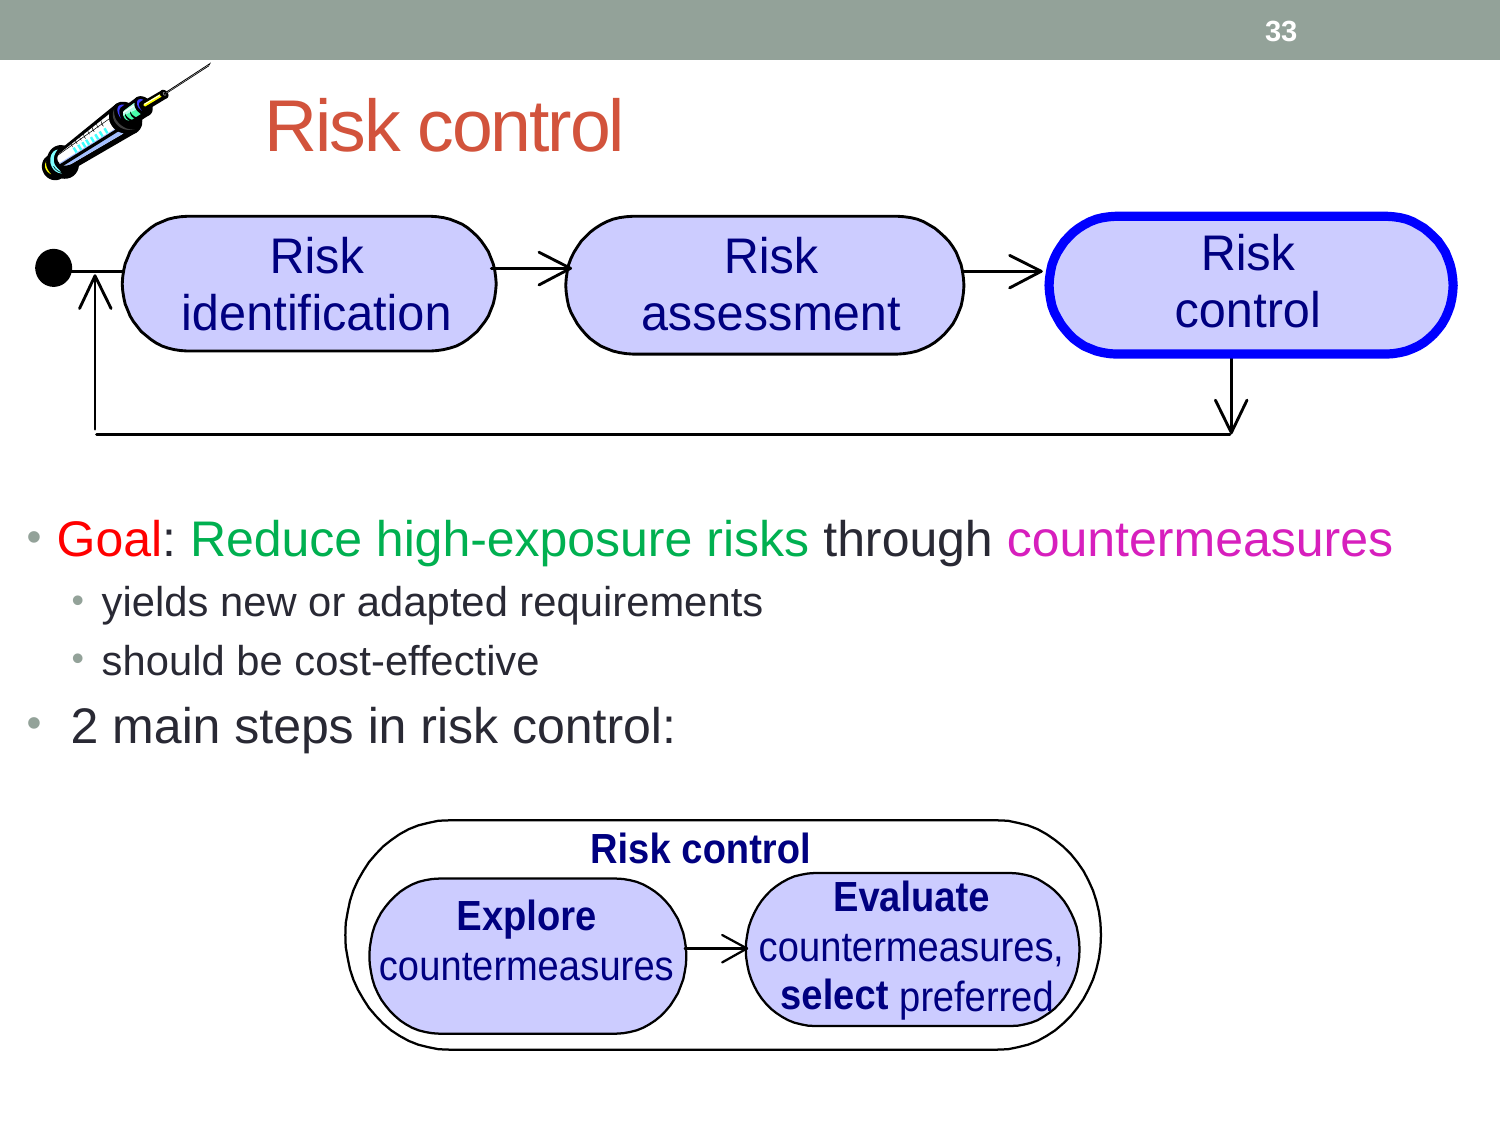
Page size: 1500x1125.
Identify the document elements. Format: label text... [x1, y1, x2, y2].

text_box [343, 806, 1177, 1062]
slide_number 33 [1250, 3, 1425, 57]
title Risk control [249, 70, 1288, 174]
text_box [28, 197, 1494, 471]
list Goal: Reduce high-exposure risks through countermeasures yields new or adapted requirements should be cost-effective 2 main steps in risk control: [11, 498, 1500, 818]
picture [40, 62, 212, 183]
